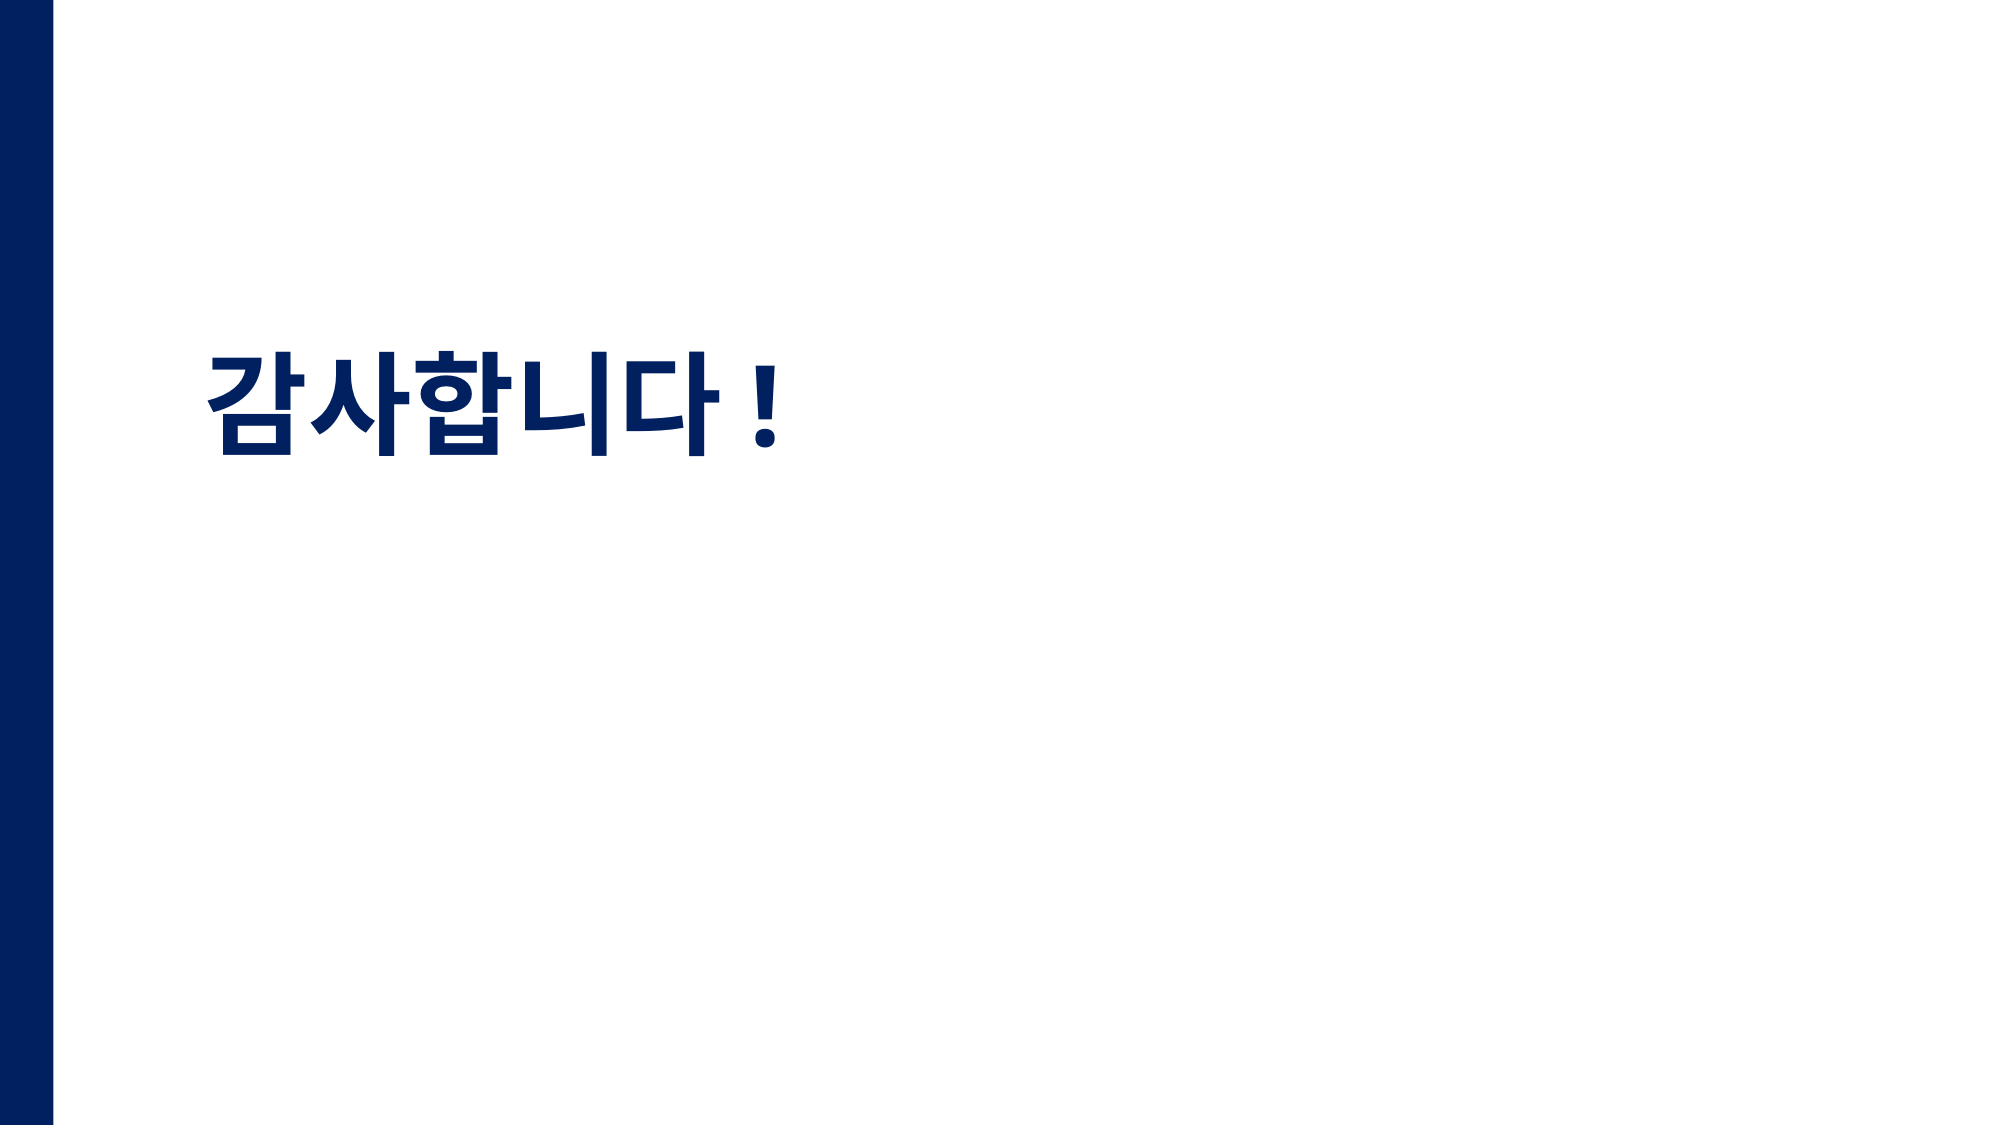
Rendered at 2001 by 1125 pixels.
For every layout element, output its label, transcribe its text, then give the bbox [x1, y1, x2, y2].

text_box 감사합니다! [189, 326, 797, 476]
